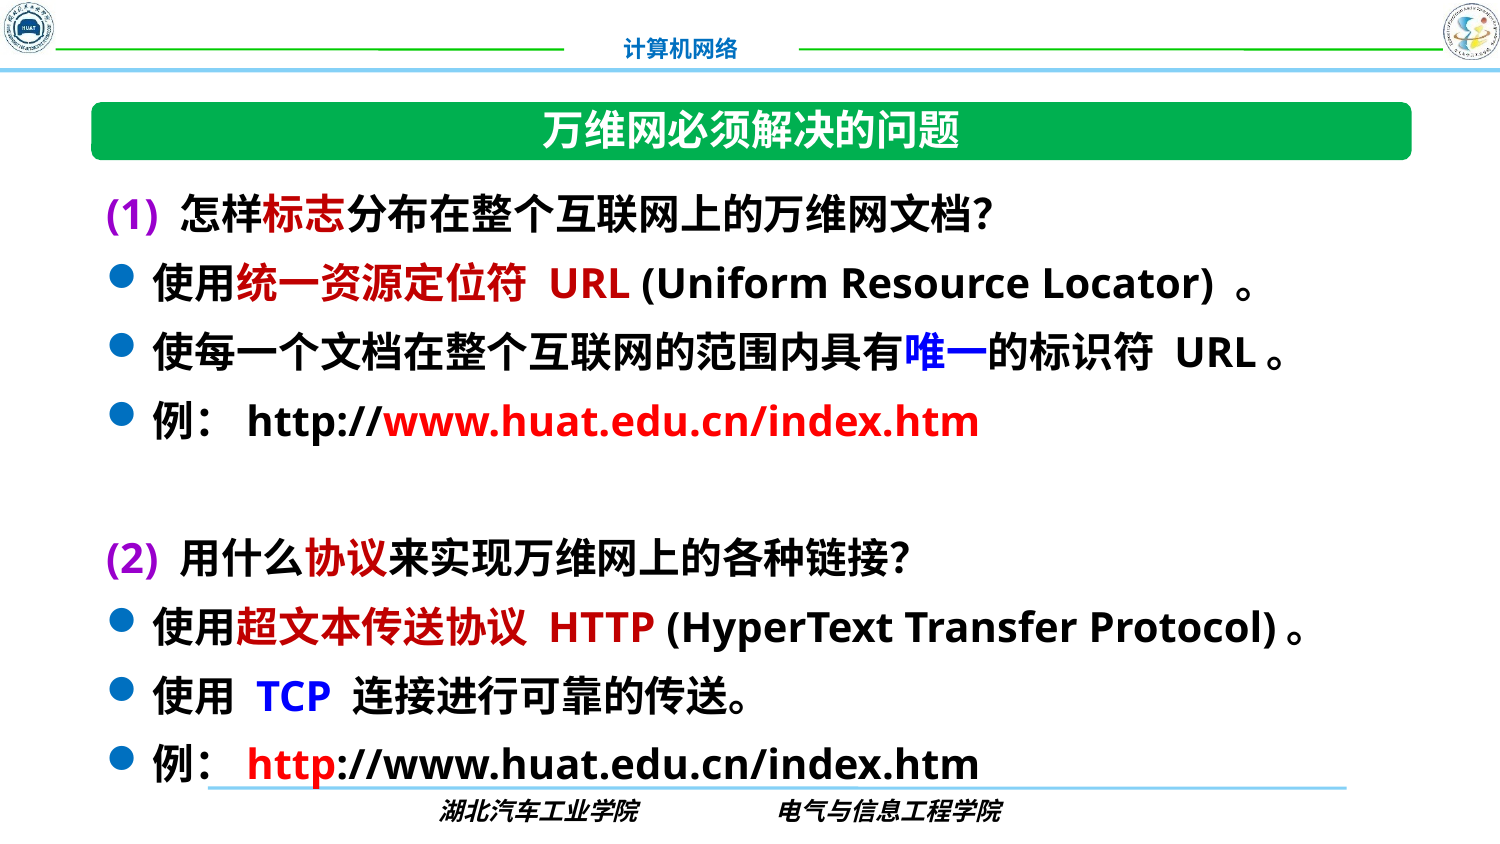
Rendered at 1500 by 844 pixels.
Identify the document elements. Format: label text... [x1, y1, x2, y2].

text_box 万维网必须解决的问题 [527, 96, 976, 162]
text_box [976, 102, 1412, 161]
text_box (1) 怎样标志分布在整个互联网上的万维网文档？ 使用统一资源定位符 URL (Uniform Resource Locator) 。 使每一个文档在整个互联网的范围内具有唯一的标识符 URL。 例：http://www.huat.edu.cn/index.htm (2) 用什么协议来实现万维网上的各种链接？ 使用超文本传送协议 HTTP (HyperText Transfer Protocol)。 使用 TCP 连接进行可靠的传送。 例：http://www.huat.edu.cn/index.htm [91, 162, 1412, 844]
picture [1443, 3, 1500, 60]
text_box [91, 102, 527, 161]
picture [0, 0, 58, 57]
